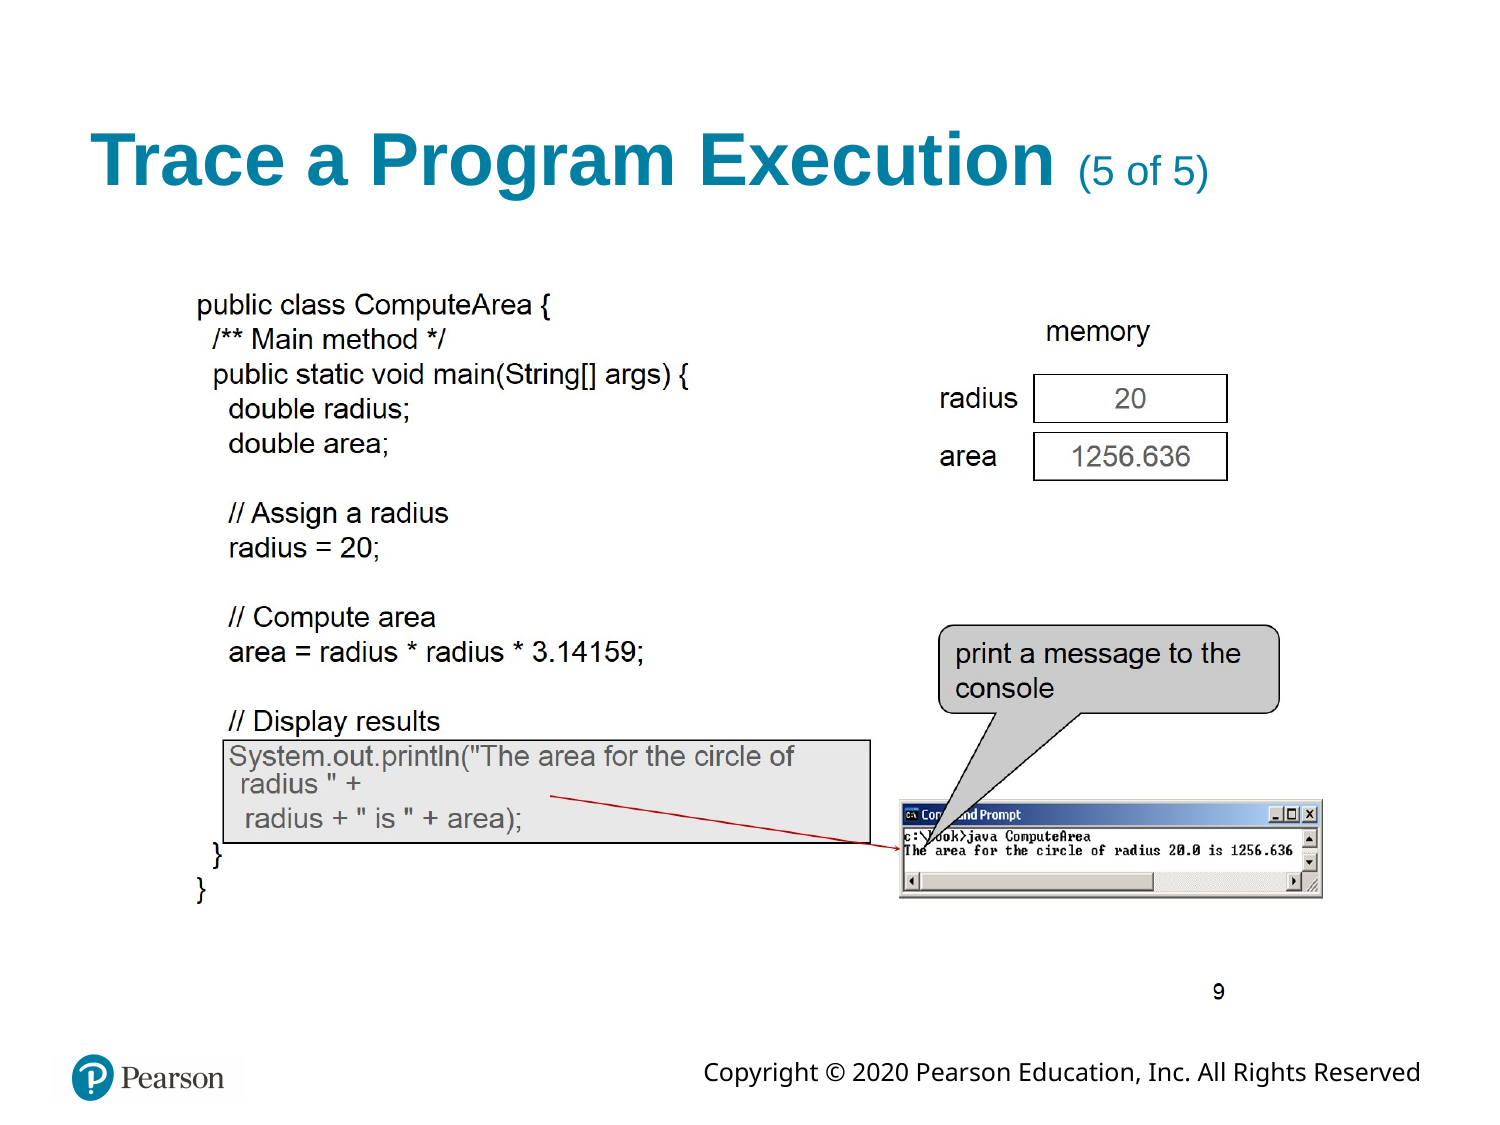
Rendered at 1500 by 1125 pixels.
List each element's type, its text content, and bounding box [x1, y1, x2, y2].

title Trace a Program Execution (5 of 5) [75, 35, 1425, 216]
picture [51, 1053, 245, 1102]
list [178, 276, 1323, 1020]
